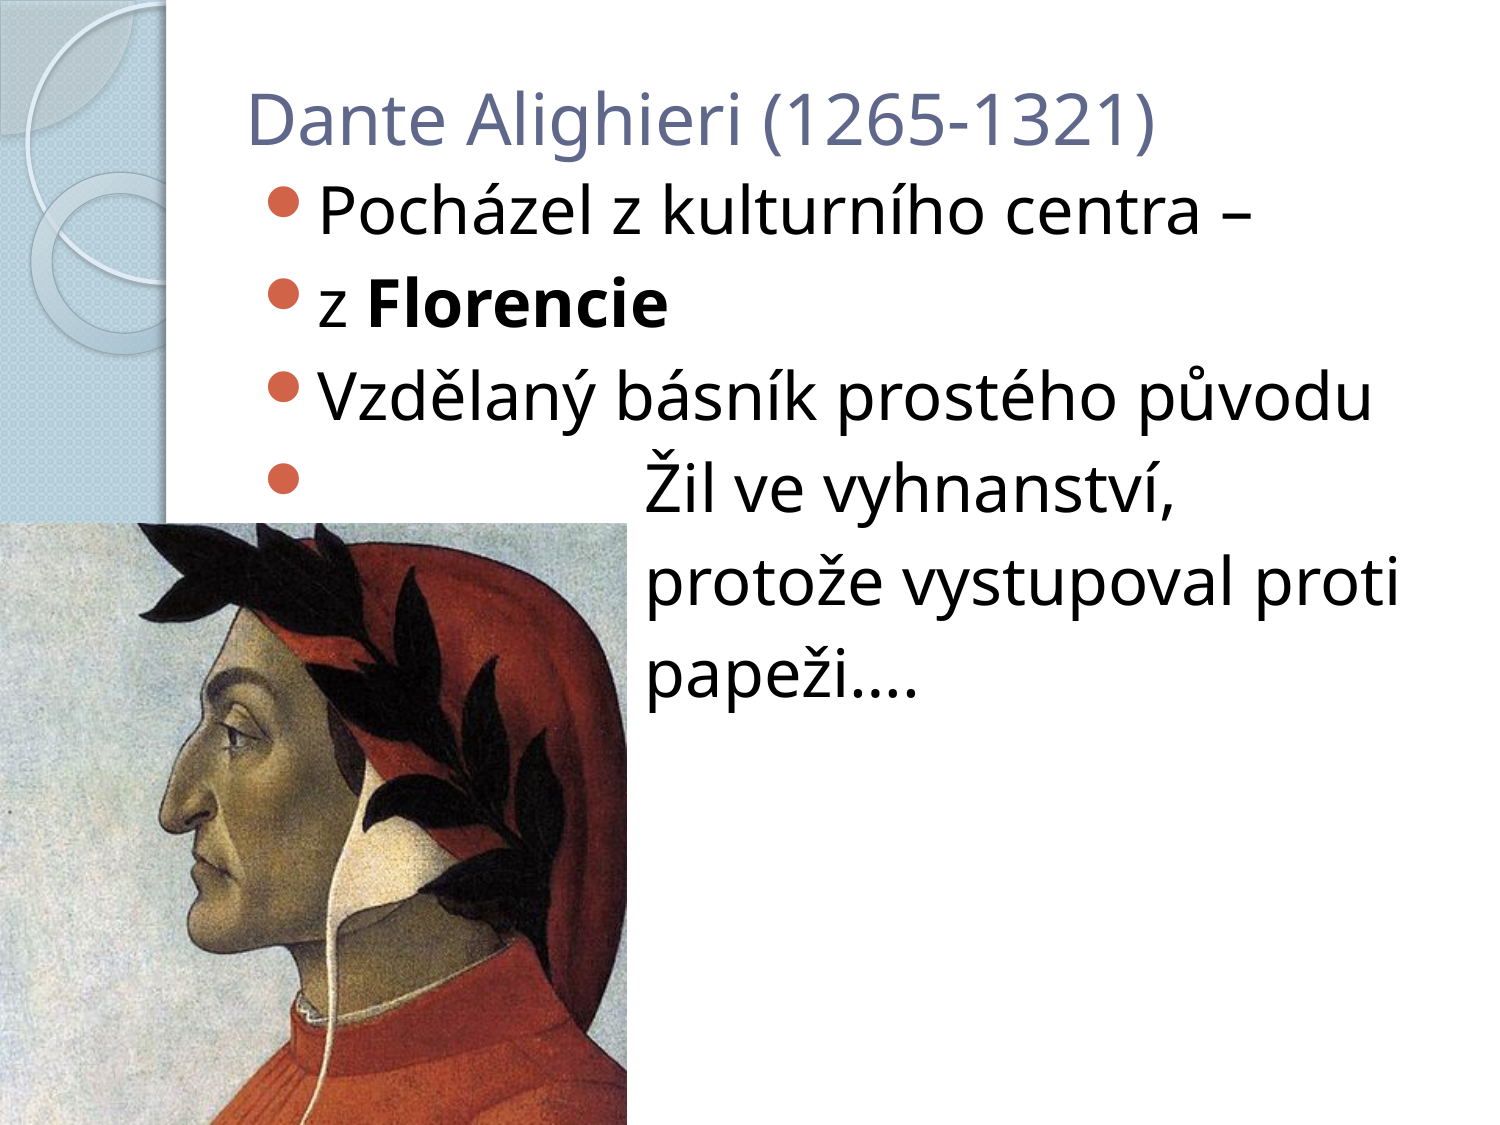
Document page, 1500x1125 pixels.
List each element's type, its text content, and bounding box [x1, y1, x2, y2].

title Dante Alighieri (1265-1321) [230, 66, 1461, 254]
list Pocházel z kulturního centra – z Florencie Vzdělaný básník prostého původu Žil ve vyhnanství, protože vystupoval proti papeži…. [235, 160, 1466, 1025]
picture [0, 523, 627, 1125]
